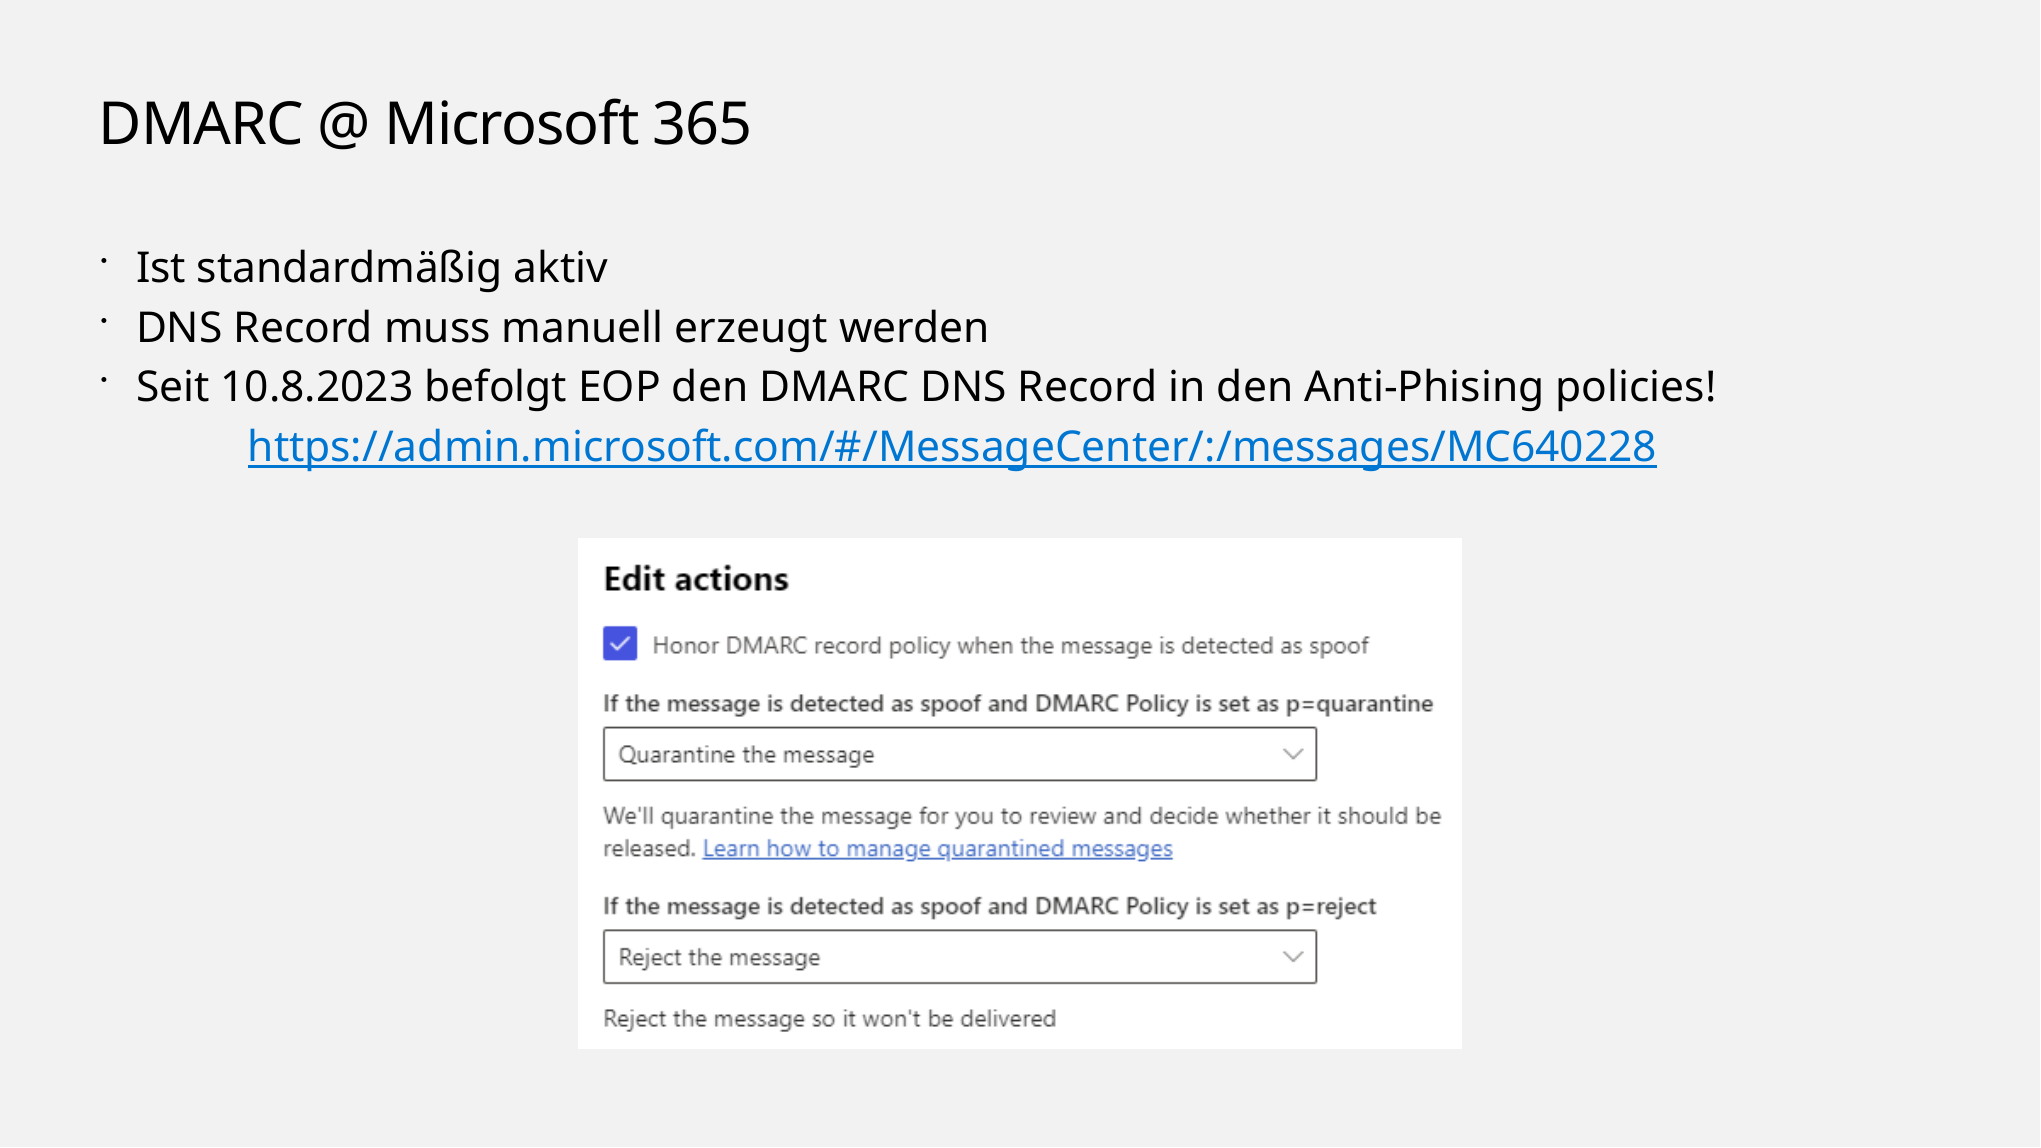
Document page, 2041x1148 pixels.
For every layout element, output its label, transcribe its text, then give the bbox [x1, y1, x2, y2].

list Ist standardmäßig aktiv DNS Record muss manuell erzeugt werden Seit 10.8.2023 befolgt EOP den DMARC DNS Record in den Anti-Phising policies! https://admin.microsoft.com/#/MessageCenter/:/messages/MC640228 [97, 240, 1942, 539]
title DMARC @ Microsoft 365 [98, 85, 1943, 158]
picture [578, 538, 1462, 1049]
